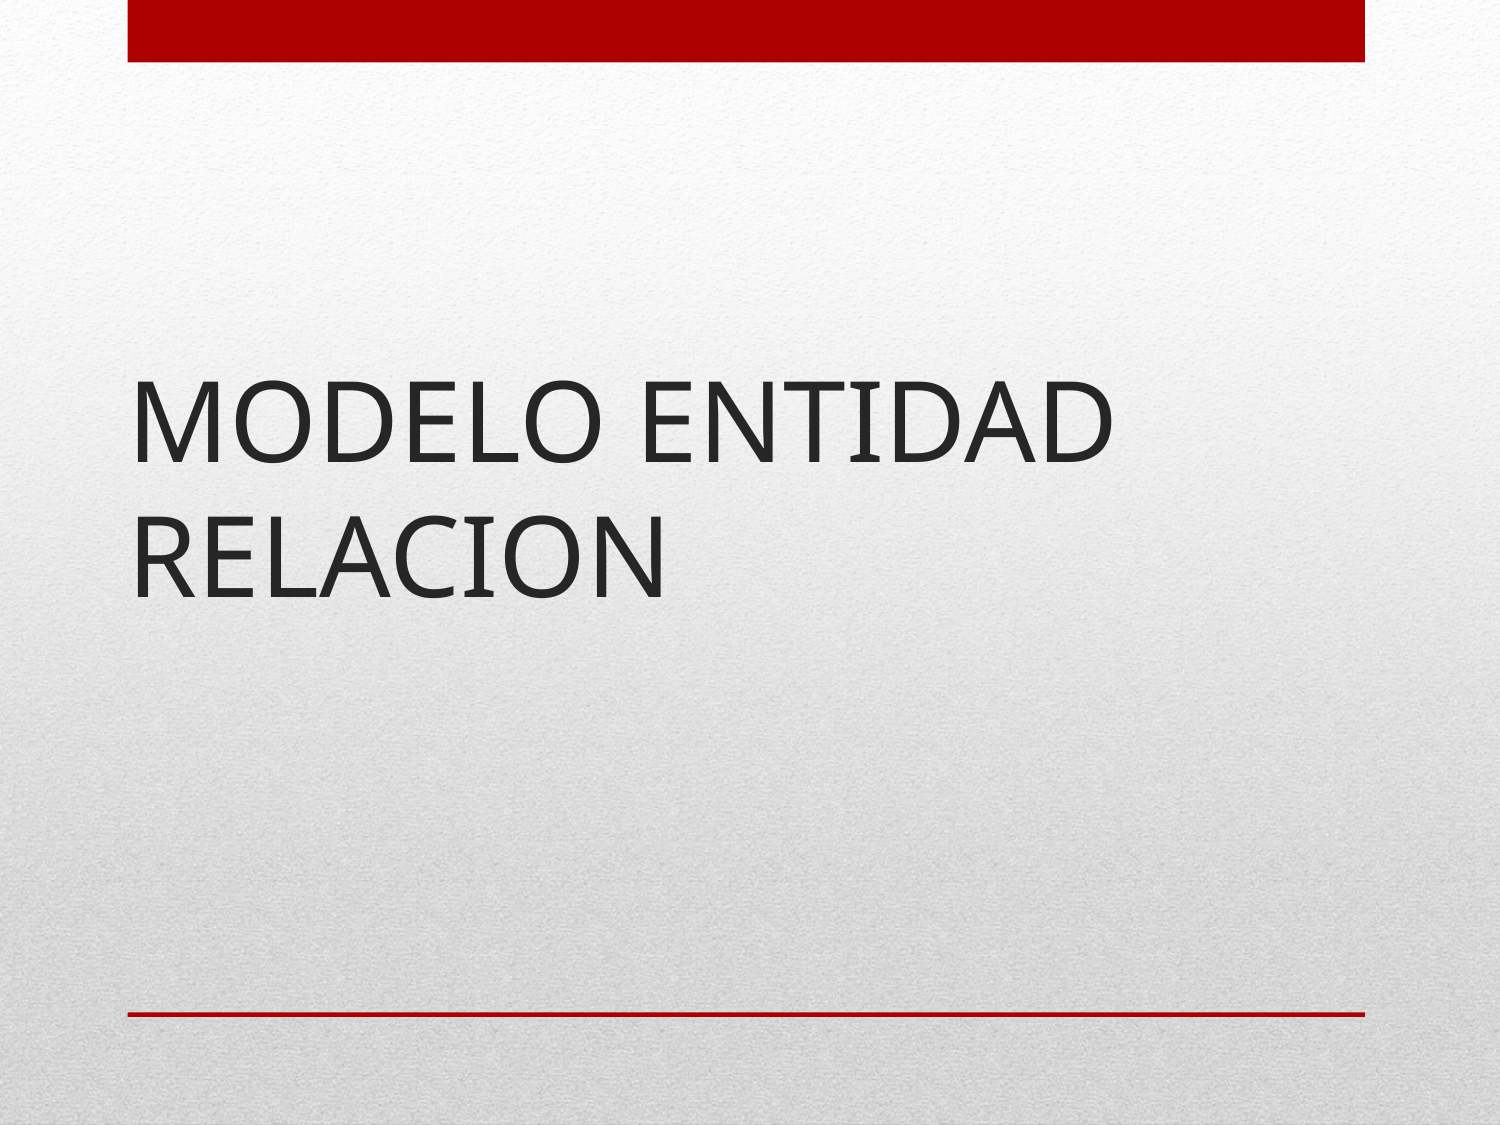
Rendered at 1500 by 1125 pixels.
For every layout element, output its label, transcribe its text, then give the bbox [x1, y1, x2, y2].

title MODELO ENTIDAD RELACION [112, 231, 1438, 628]
